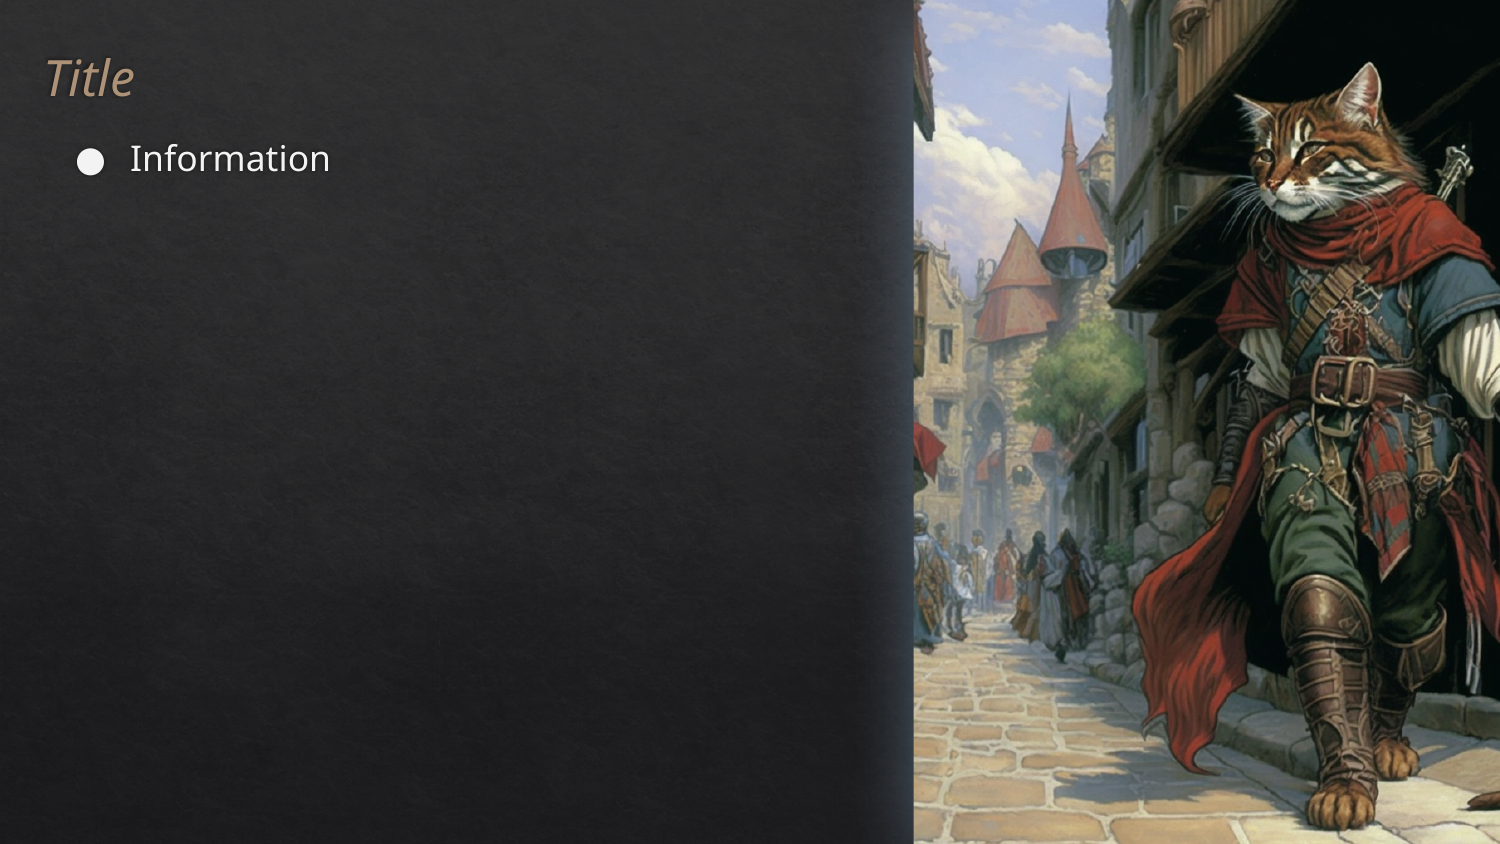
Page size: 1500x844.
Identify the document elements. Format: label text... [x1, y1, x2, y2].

title Title [28, 46, 872, 122]
list Information [40, 121, 870, 748]
picture [913, 0, 1500, 844]
